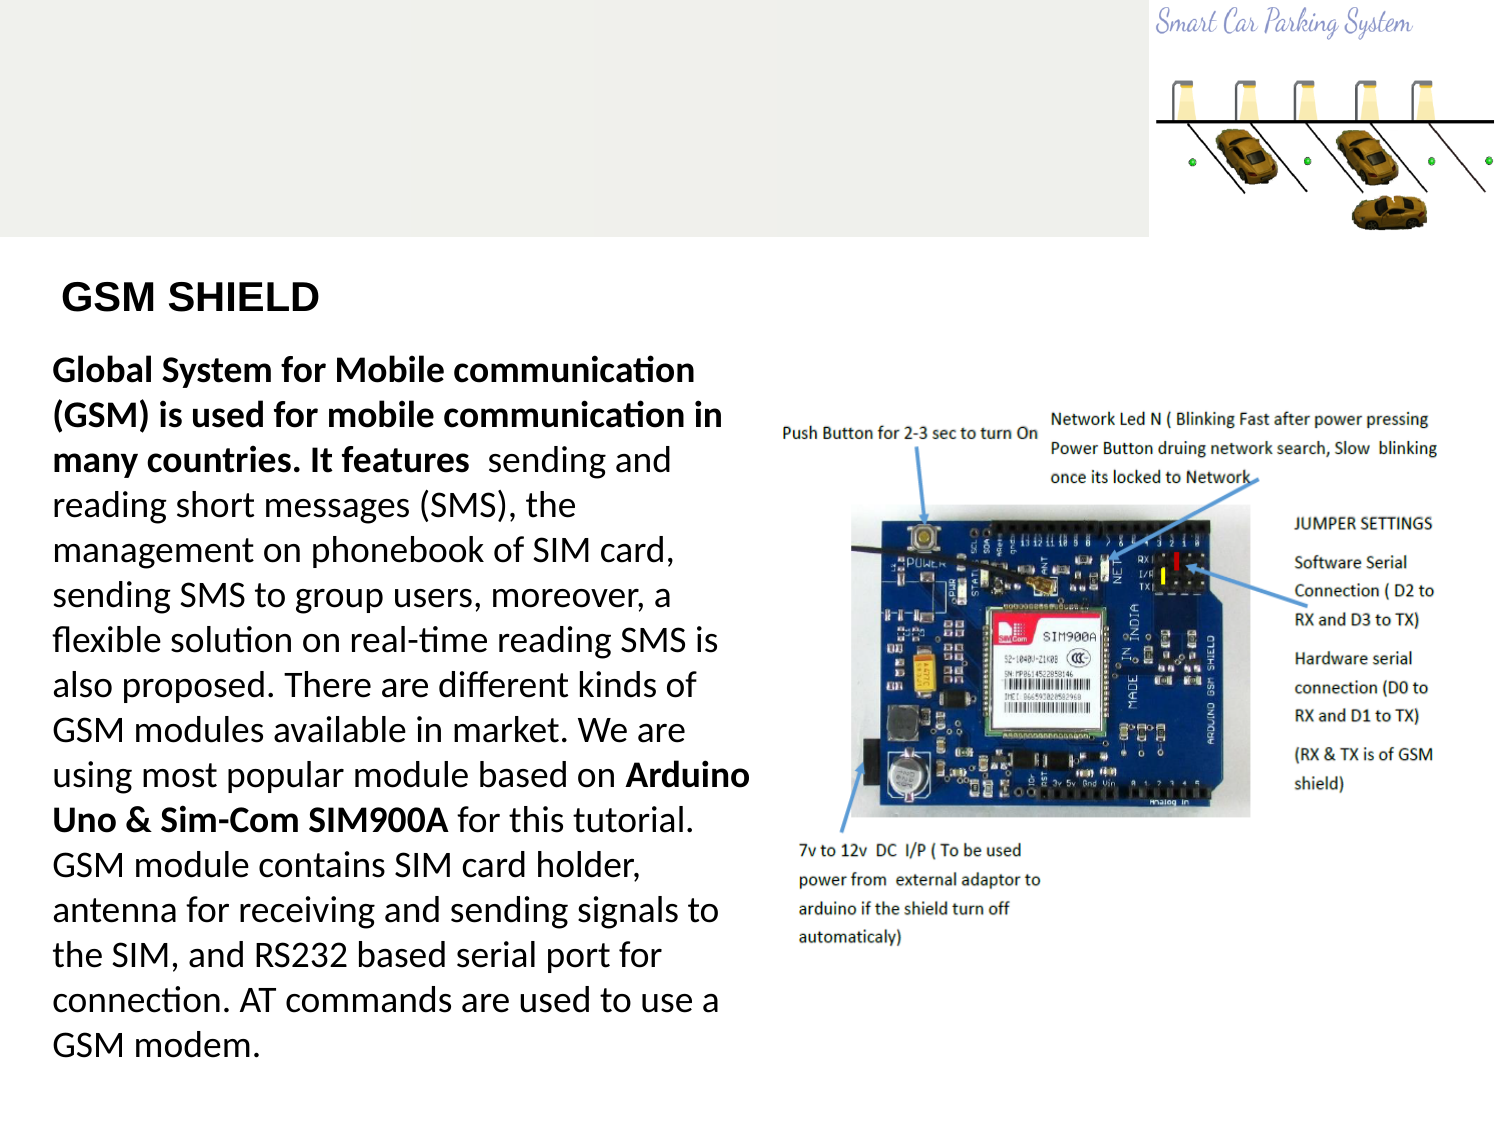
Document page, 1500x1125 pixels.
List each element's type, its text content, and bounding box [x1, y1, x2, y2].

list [774, 399, 1451, 963]
list GSM SHIELD [0, 262, 738, 375]
picture [1149, 0, 1500, 238]
text_box Global System for Mobile communication (GSM) is used for mobile communication in many countries. It features sending and reading short messages (SMS), the management on phonebook of SIM card, sending SMS to group users, moreover, a flexible solution on real-time reading SMS is also proposed. There are different kinds of GSM modules available in market. We are using most popular module based on Arduino Uno & Sim-Com SIM900A for this tutorial. GSM module contains SIM card holder, antenna for receiving and sending signals to the SIM, and RS232 based serial port for connection. AT commands are used to use a GSM modem. [37, 337, 788, 1118]
